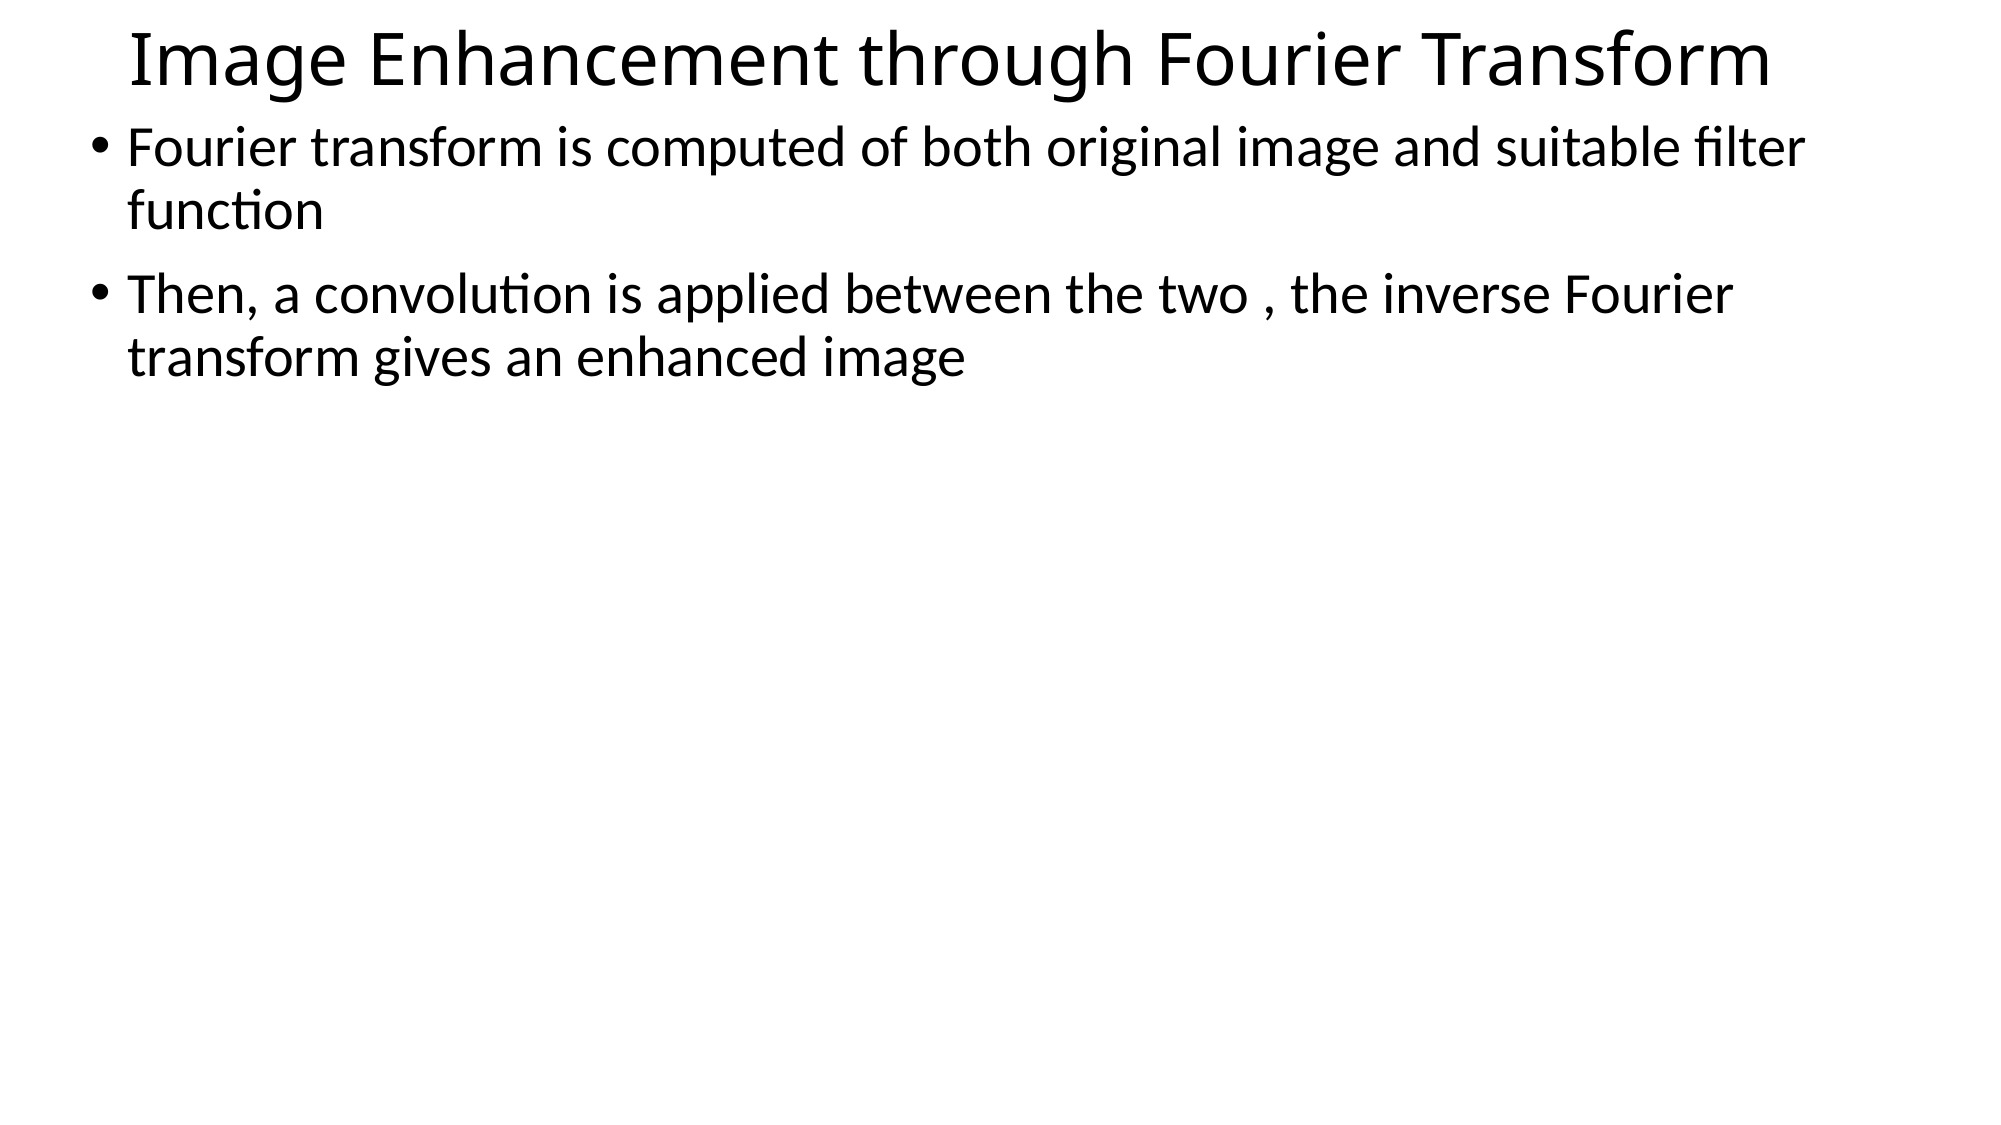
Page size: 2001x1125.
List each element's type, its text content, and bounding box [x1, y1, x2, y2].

title Image Enhancement through Fourier Transform [114, 14, 1825, 109]
list Fourier transform is computed of both original image and suitable filter function Then, a convolution is applied between the two , the inverse Fourier transform gives an enhanced image [75, 109, 1939, 1071]
